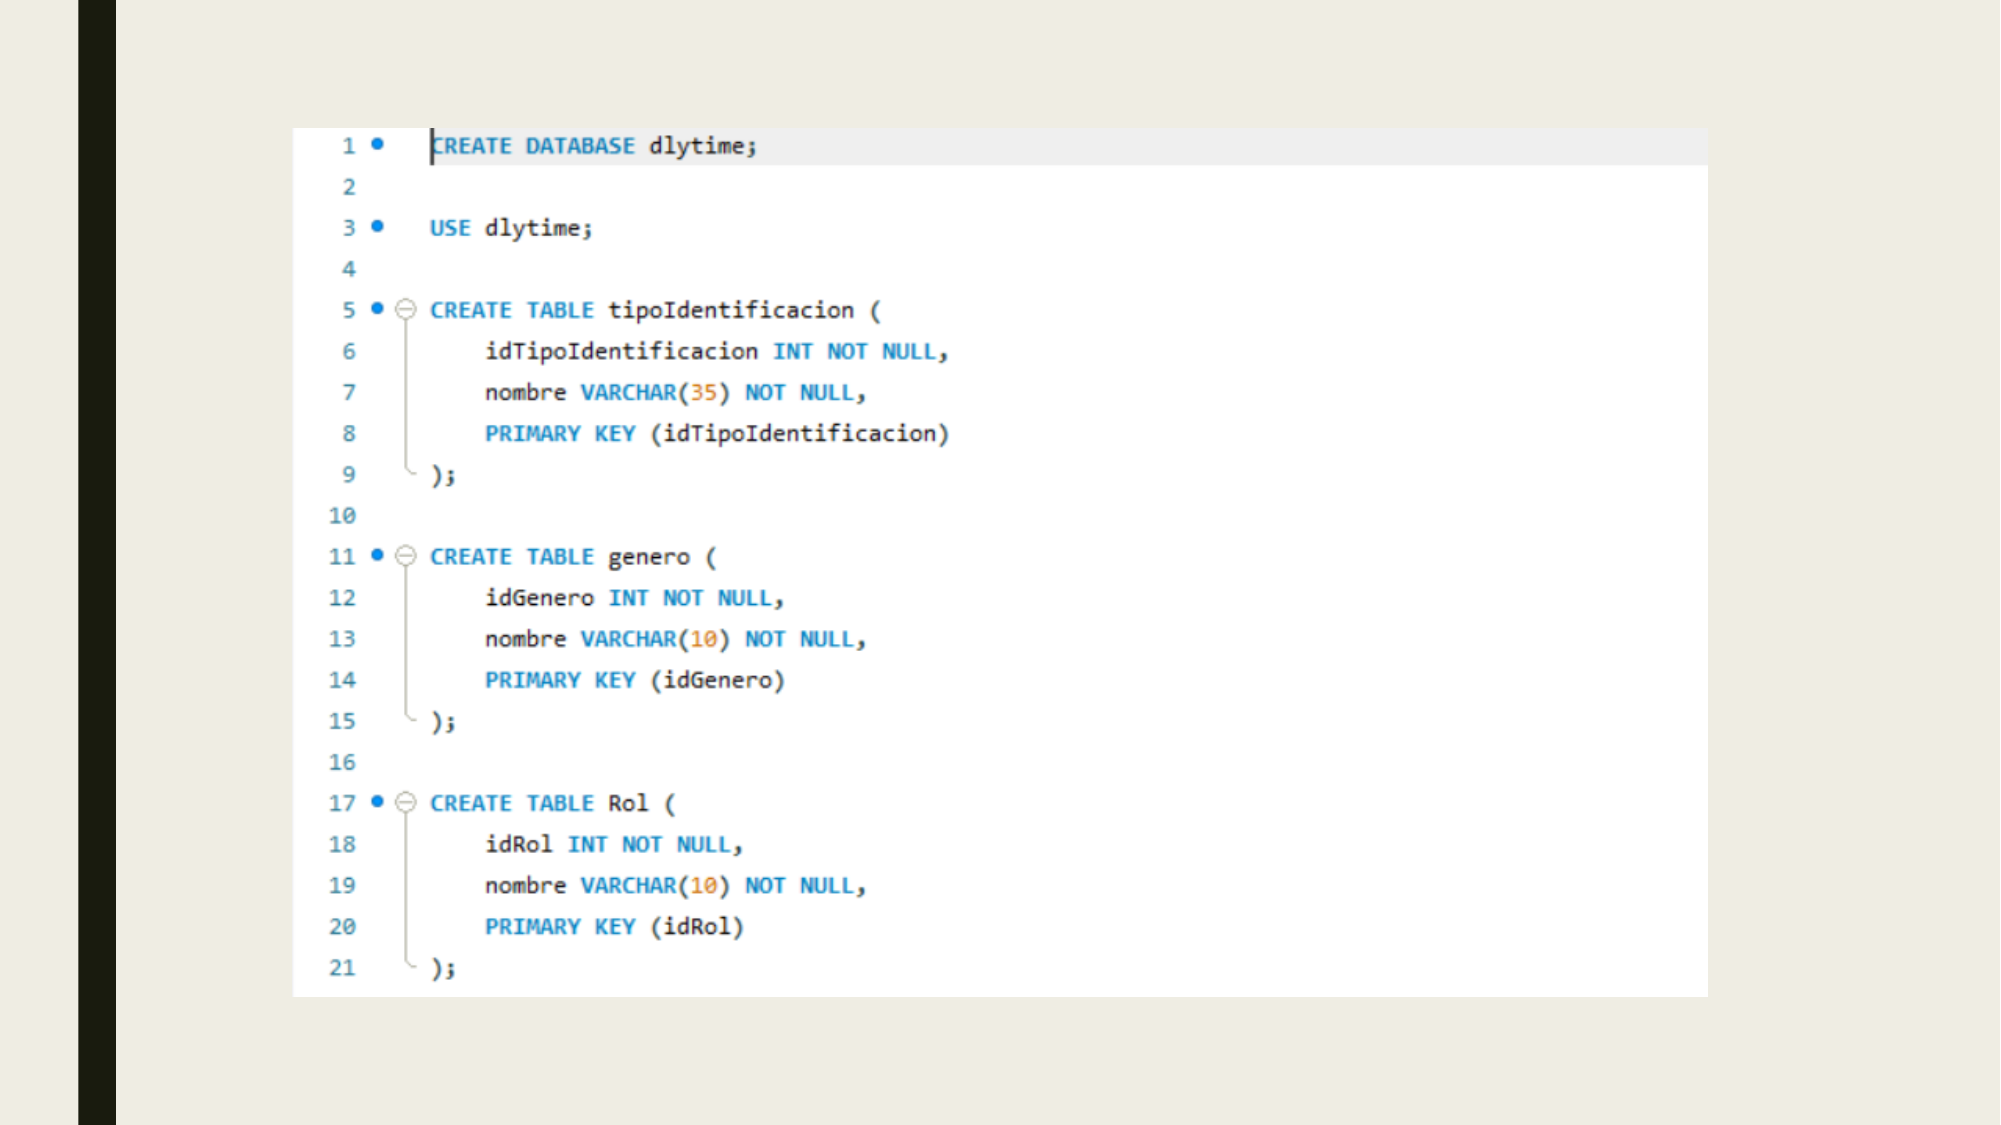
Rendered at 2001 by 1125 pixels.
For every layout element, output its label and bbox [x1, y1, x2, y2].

picture [292, 128, 1708, 997]
